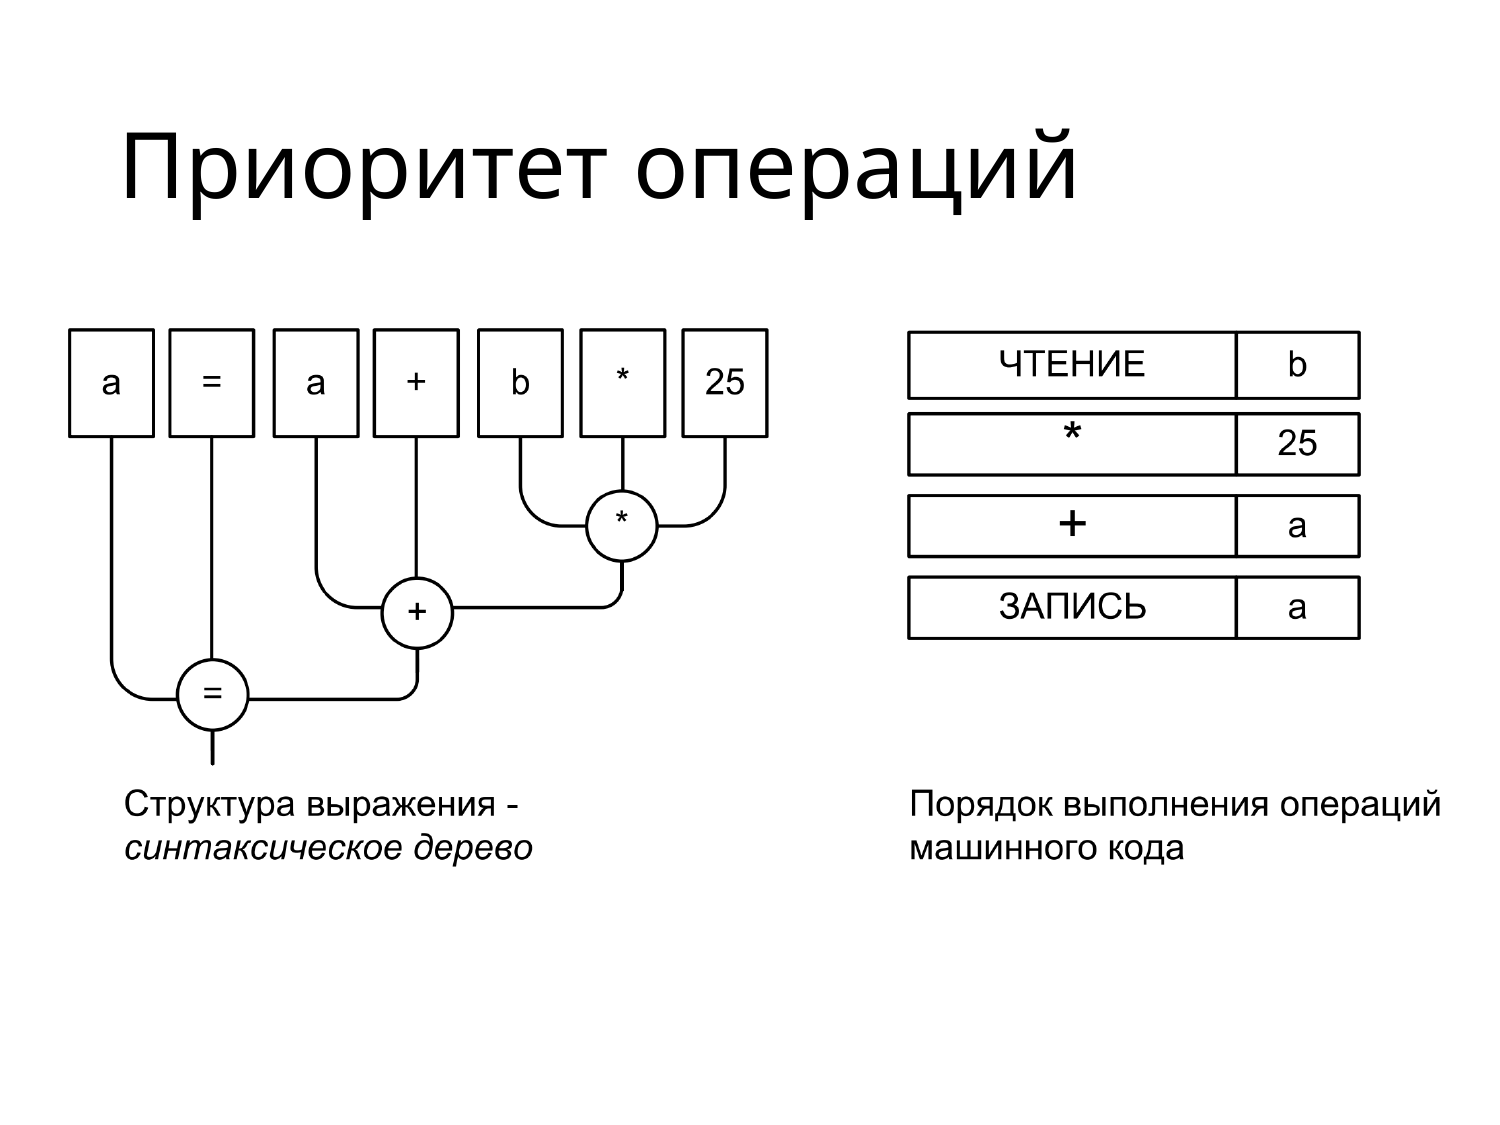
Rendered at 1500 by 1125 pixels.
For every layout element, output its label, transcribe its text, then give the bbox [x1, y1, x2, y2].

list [53, 302, 1447, 884]
title Приоритет операций [103, 59, 1397, 278]
